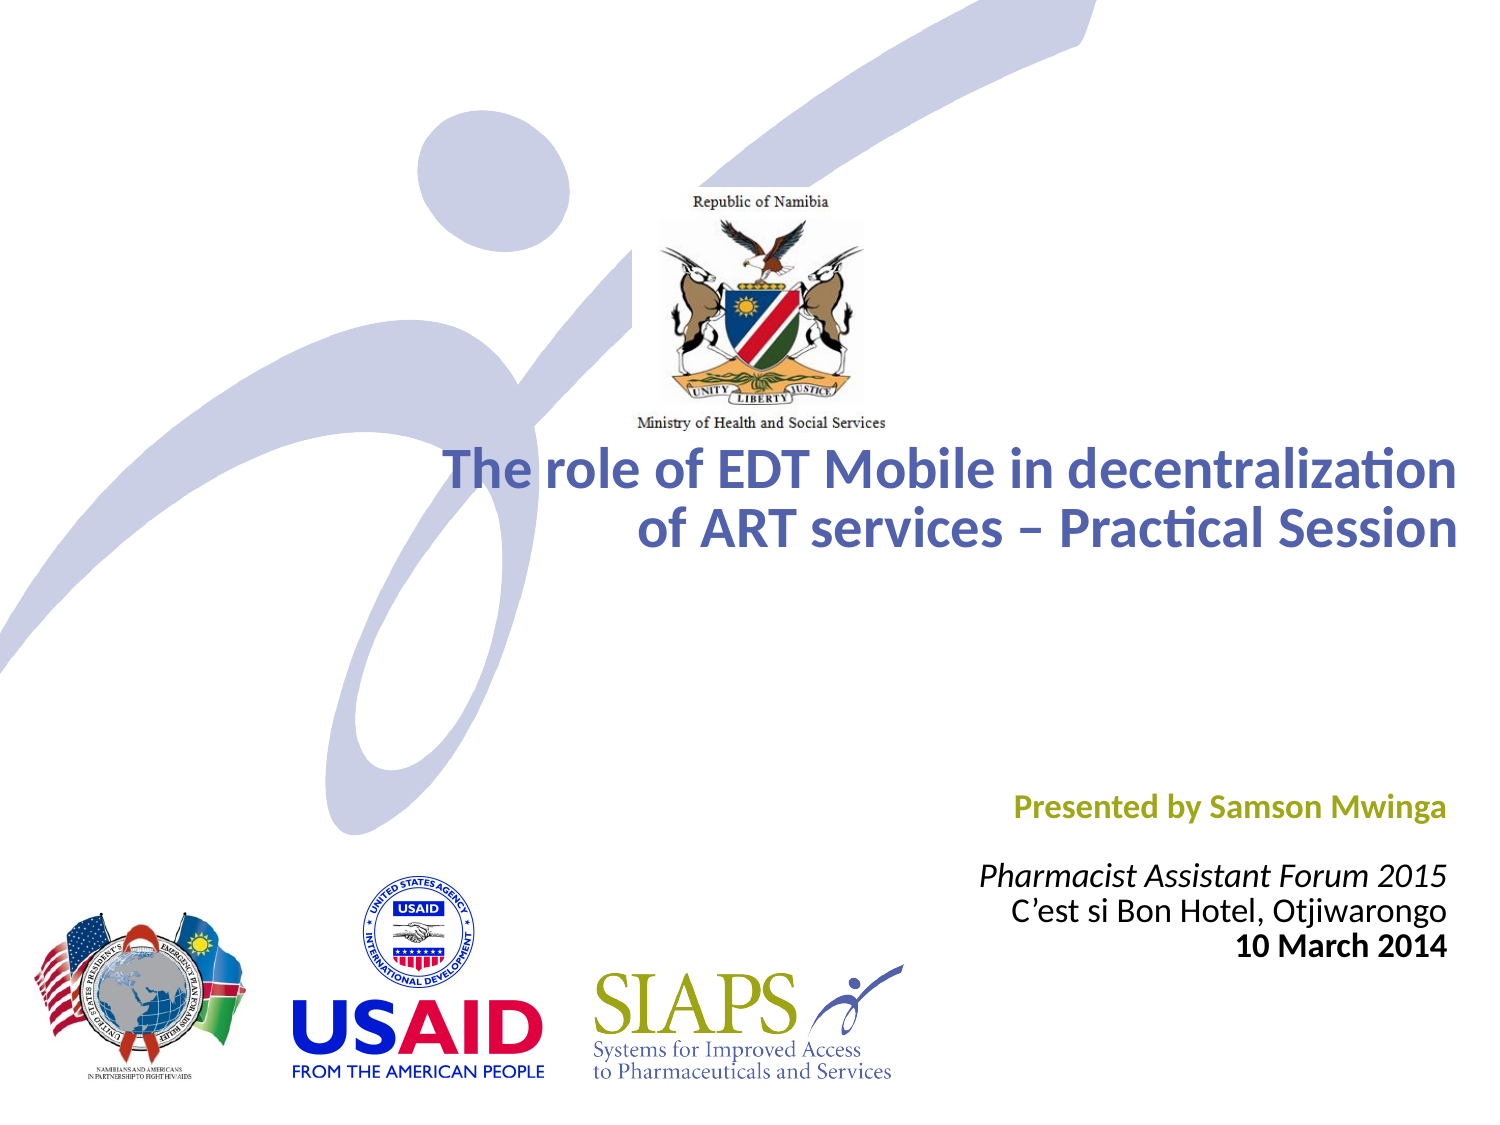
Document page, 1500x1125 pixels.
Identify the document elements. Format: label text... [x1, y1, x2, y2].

title The role of EDT Mobile in decentralization of ART services – Practical Session [425, 437, 1475, 625]
picture [293, 876, 544, 1078]
picture [34, 912, 246, 1081]
picture [593, 975, 904, 1079]
picture [0, 0, 1120, 875]
subtitle Presented by Samson Mwinga Pharmacist Assistant Forum 2015 C’est si Bon Hotel, Otjiwarongo 10 March 2014 [462, 750, 1463, 975]
